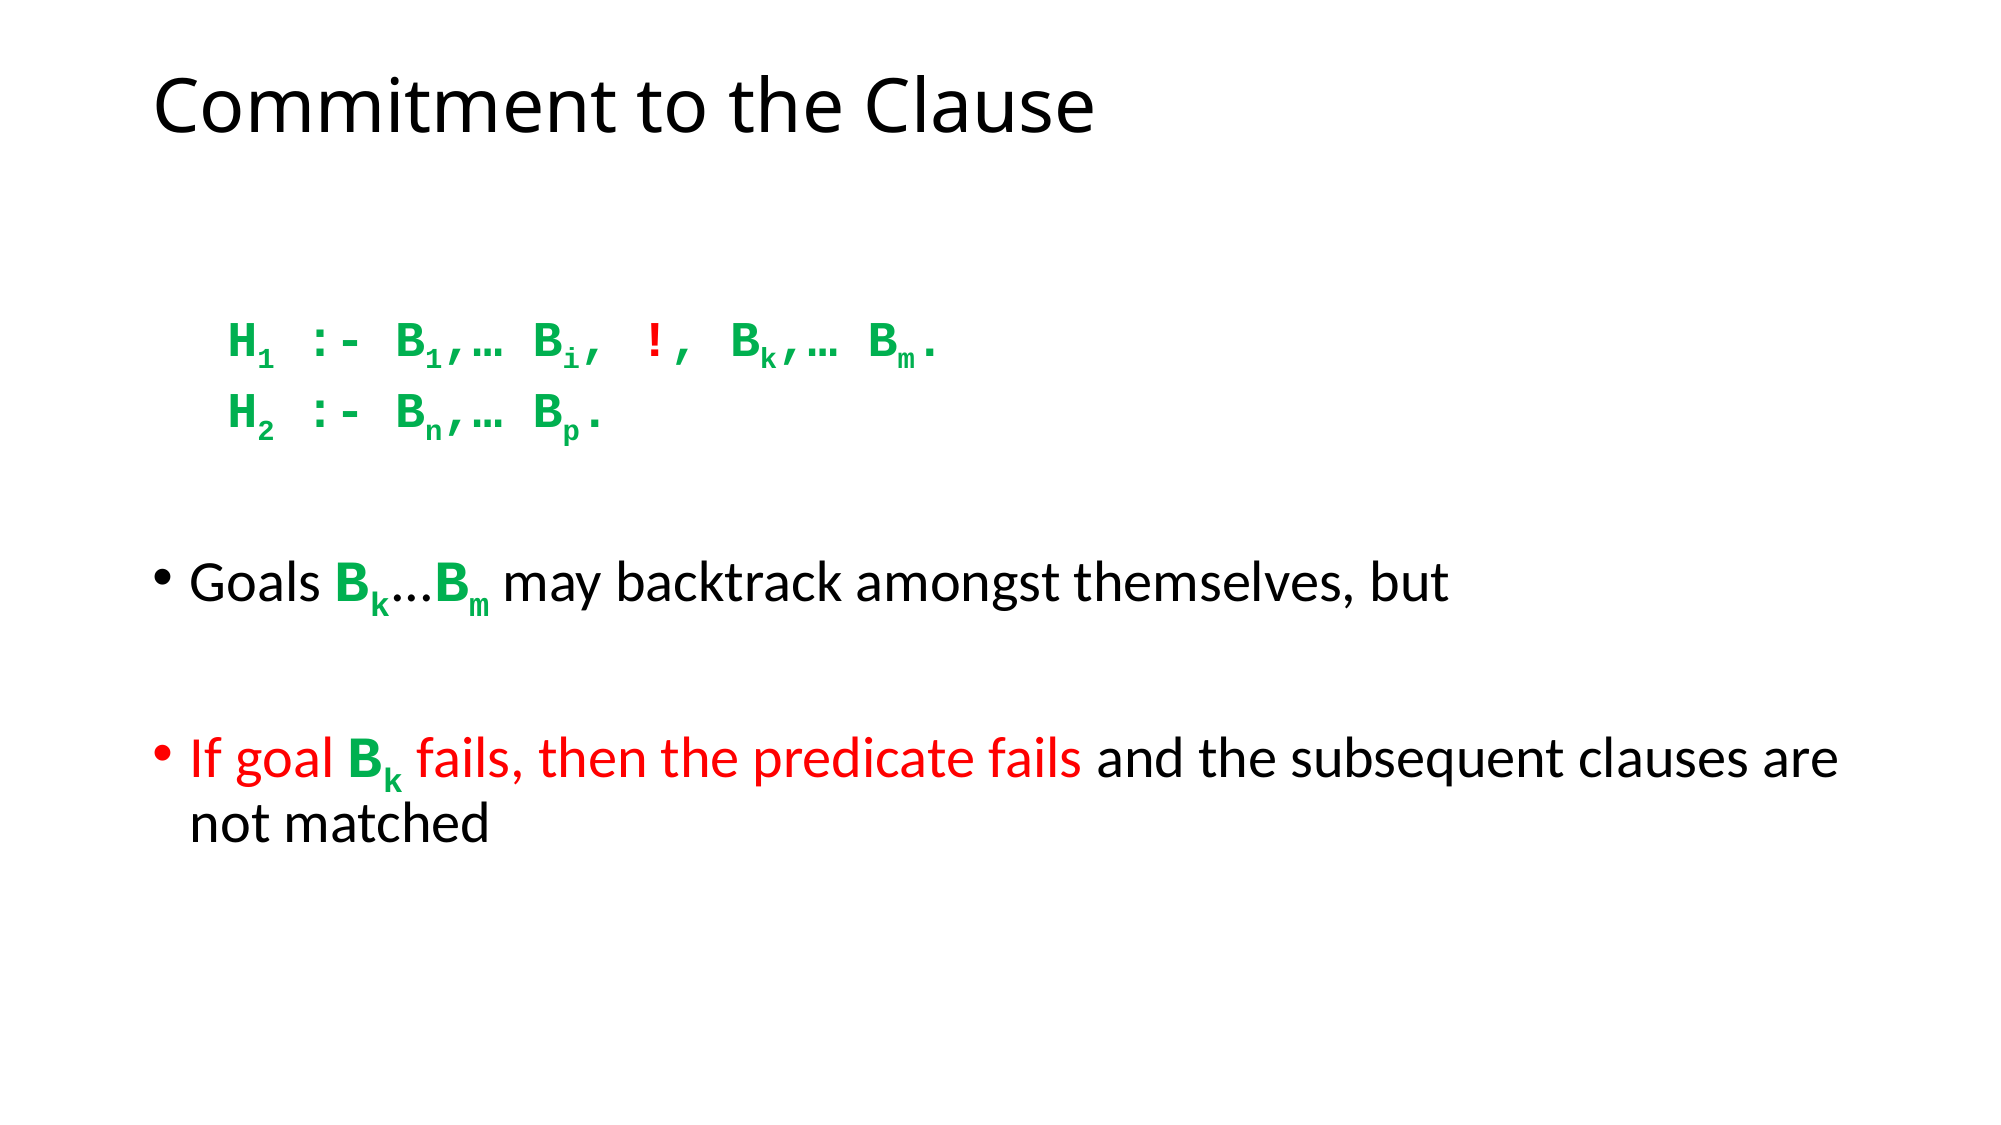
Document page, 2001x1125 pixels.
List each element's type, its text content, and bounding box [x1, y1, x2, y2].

title Commitment to the Clause [137, 59, 1863, 278]
list H1 :- B1,… Bi, !, Bk,… Bm. H2 :- Bn,… Bp. Goals Bk...Bm may backtrack amongst themselves, but If goal Bk fails, then the predicate fails and the subsequent clauses are not matched [137, 299, 1863, 1014]
